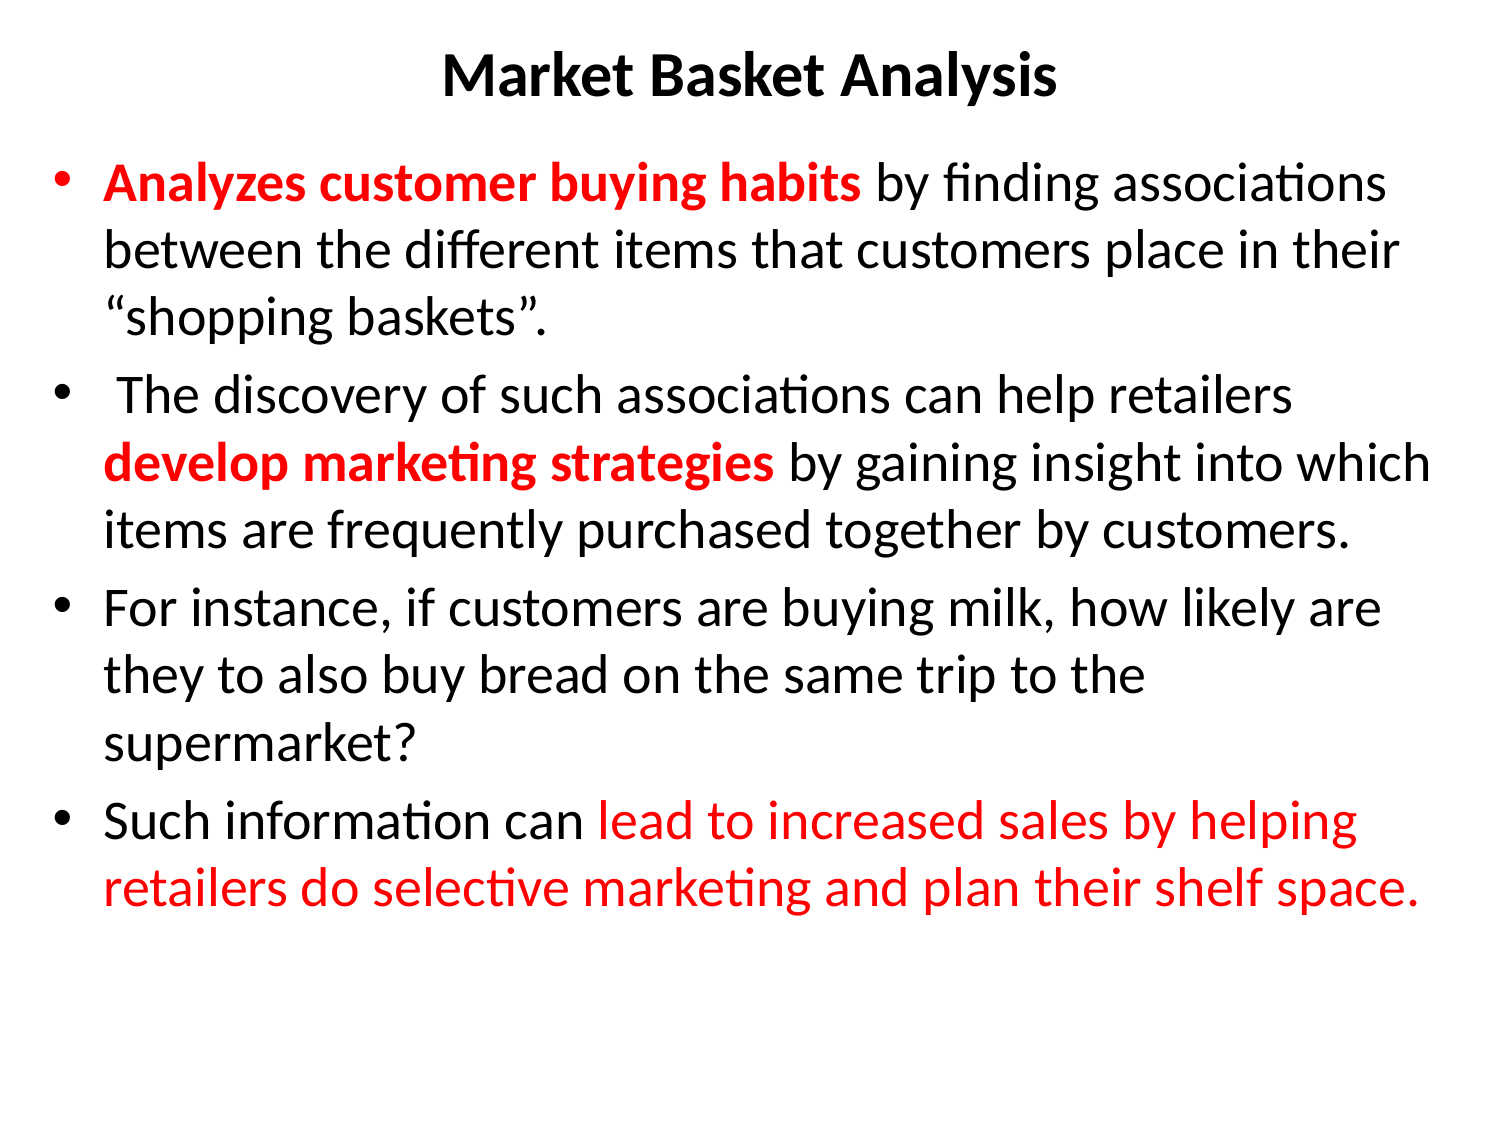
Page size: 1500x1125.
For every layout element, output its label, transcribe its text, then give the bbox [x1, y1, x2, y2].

list Analyzes customer buying habits by finding associations between the different items that customers place in their “shopping baskets”. The discovery of such associations can help retailers develop marketing strategies by gaining insight into which items are frequently purchased together by customers. For instance, if customers are buying milk, how likely are they to also buy bread on the same trip to the supermarket? Such information can lead to increased sales by helping retailers do selective marketing and plan their shelf space. [37, 137, 1475, 1005]
title Market Basket Analysis [75, 24, 1425, 118]
